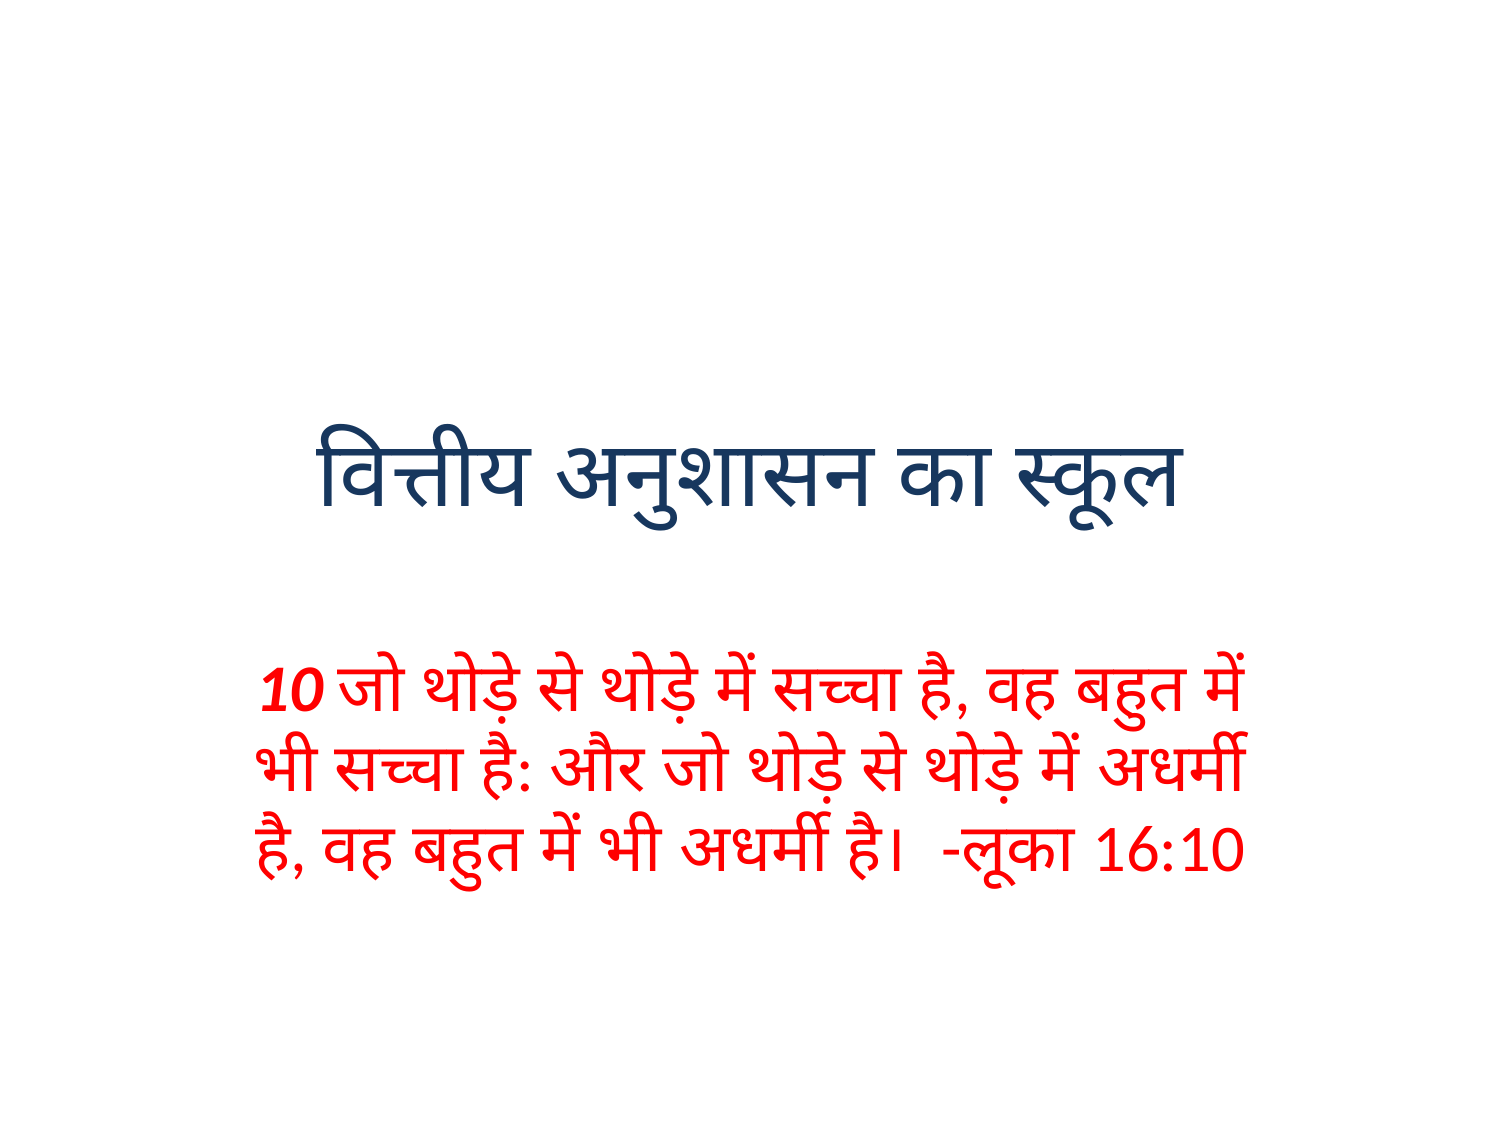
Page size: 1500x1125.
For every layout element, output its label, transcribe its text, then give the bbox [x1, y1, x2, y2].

title वित्तीय अनुशासन का स्कूल [112, 349, 1388, 591]
subtitle 10 जो थोड़े से थोड़े में सच्चा है, वह बहुत में भी सच्चा है: और जो थोड़े से थोड़े में अधर्मी है, वह बहुत में भी अधर्मी है। -लूका 16:10 [225, 637, 1275, 925]
